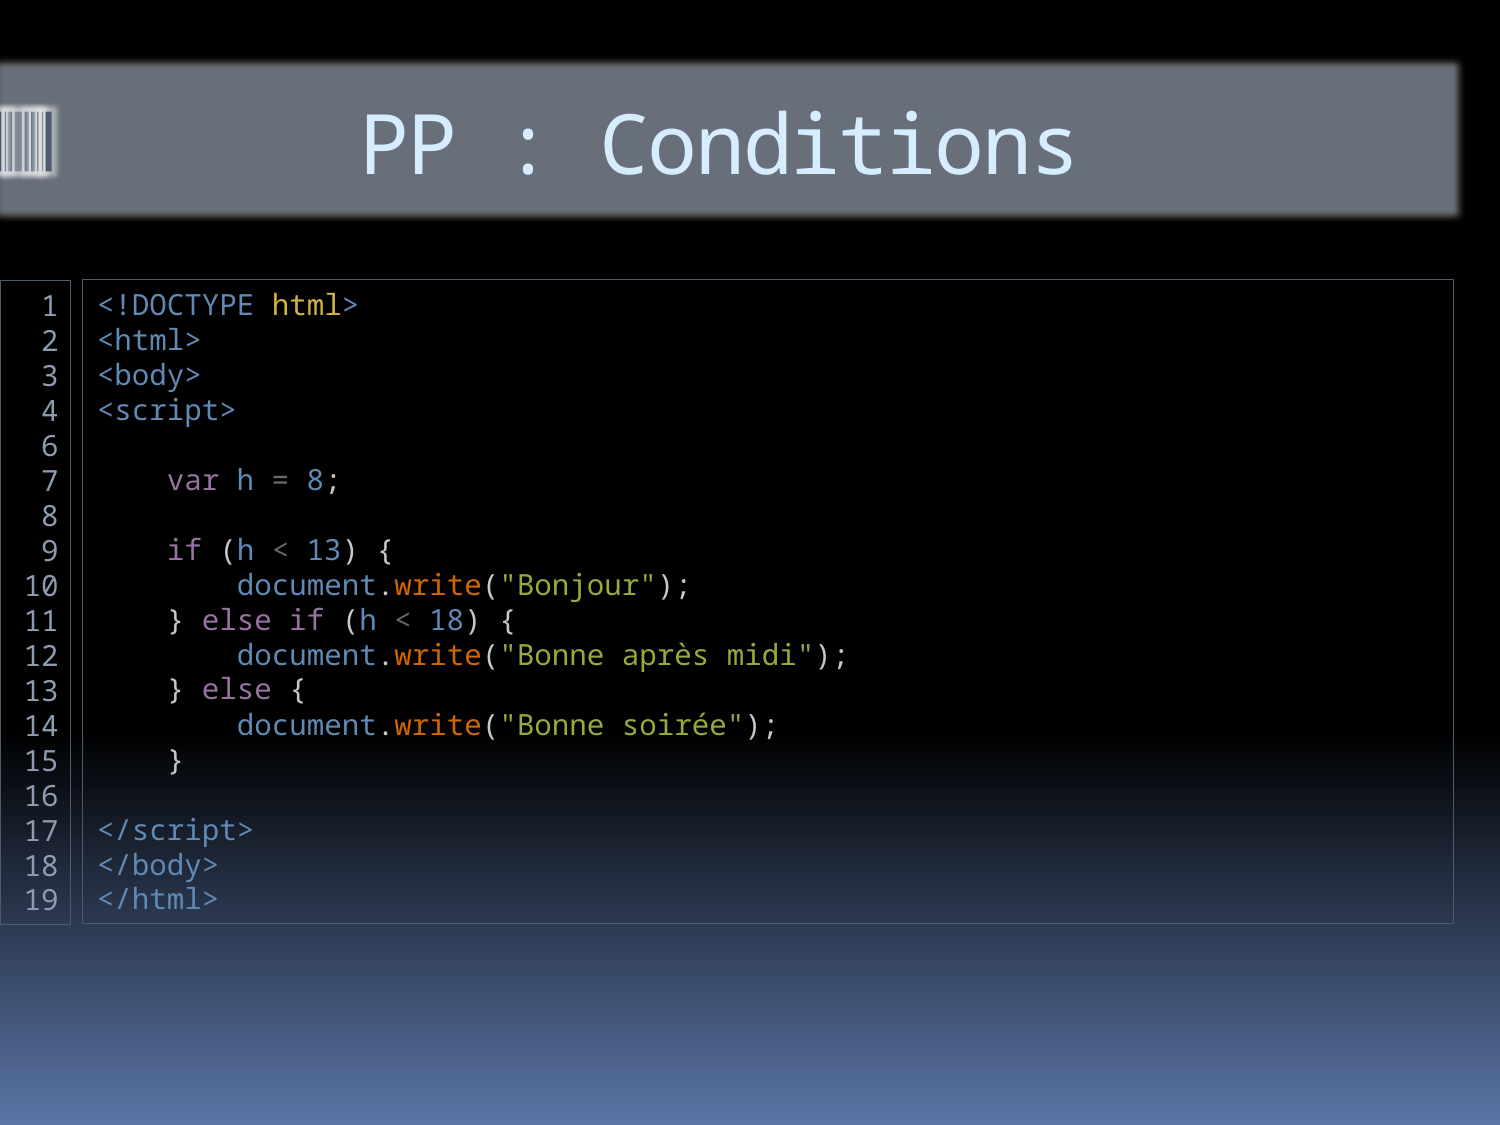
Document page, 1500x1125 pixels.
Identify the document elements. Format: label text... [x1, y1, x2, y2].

text_box <!DOCTYPE html> <html> <body> <script> var h = 8; if (h < 13) { document.write("Bonjour"); } else if (h < 18) { document.write("Bonne après midi"); } else { document.write("Bonne soirée"); } </script> </body> </html> [82, 278, 1454, 923]
text_box 1 2 3 4 6 7 8 9 10 11 12 13 14 15 16 17 18 19 [0, 280, 71, 925]
title PP : Conditions [82, 83, 1358, 234]
